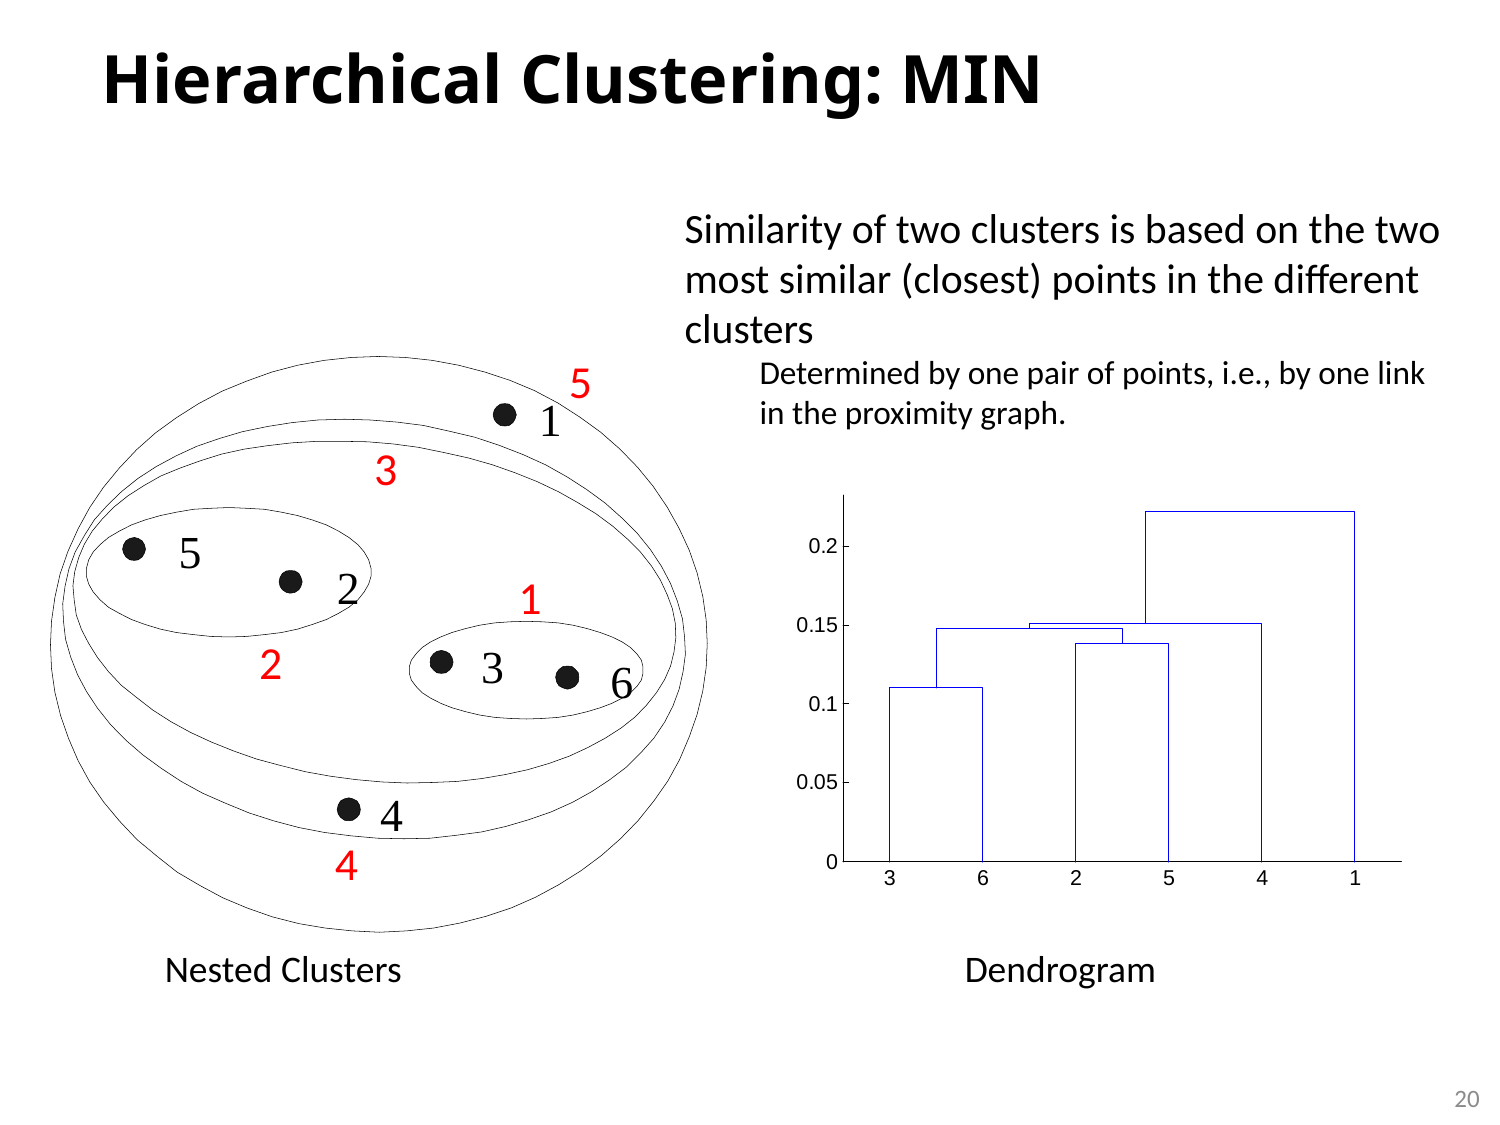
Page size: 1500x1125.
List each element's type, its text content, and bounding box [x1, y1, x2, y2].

title Hierarchical Clustering: MIN [86, 49, 1381, 115]
slide_number 20 [1157, 1080, 1495, 1116]
picture [749, 461, 1470, 912]
text_box Similarity of two clusters is based on the two most similar (closest) points in the different clusters Determined by one pair of points, i.e., by one link in the proximity graph. [669, 193, 1470, 439]
text_box Nested Clusters [150, 937, 700, 998]
text_box Dendrogram [949, 937, 1325, 998]
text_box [50, 353, 708, 933]
